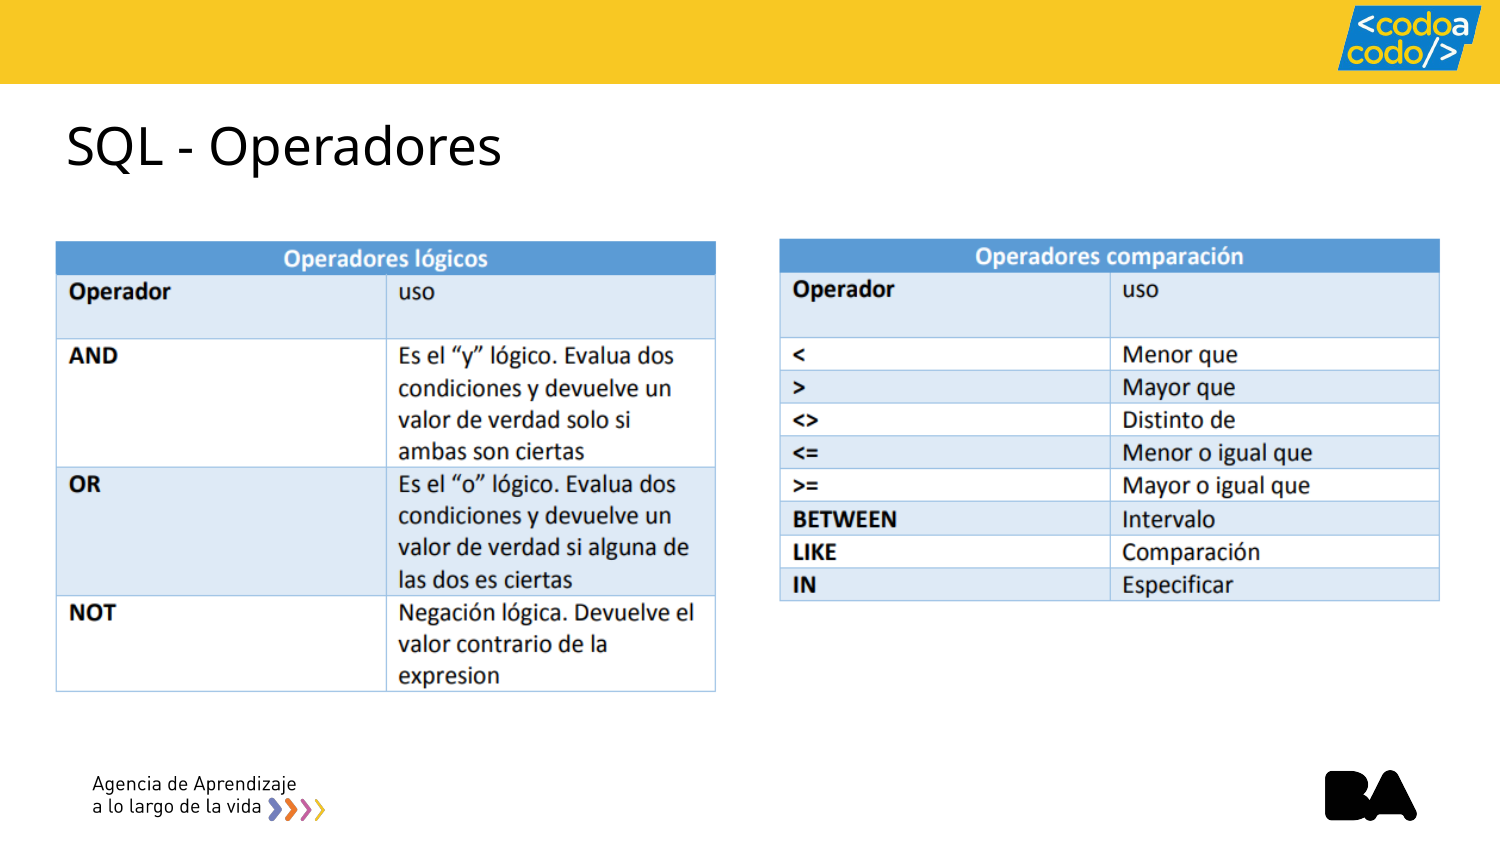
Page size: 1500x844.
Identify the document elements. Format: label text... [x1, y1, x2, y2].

picture [1325, 770, 1417, 821]
picture [70, 756, 344, 835]
title SQL - Operadores [51, 98, 1446, 192]
picture [1337, 5, 1482, 71]
picture [776, 234, 1447, 606]
picture [50, 234, 723, 704]
